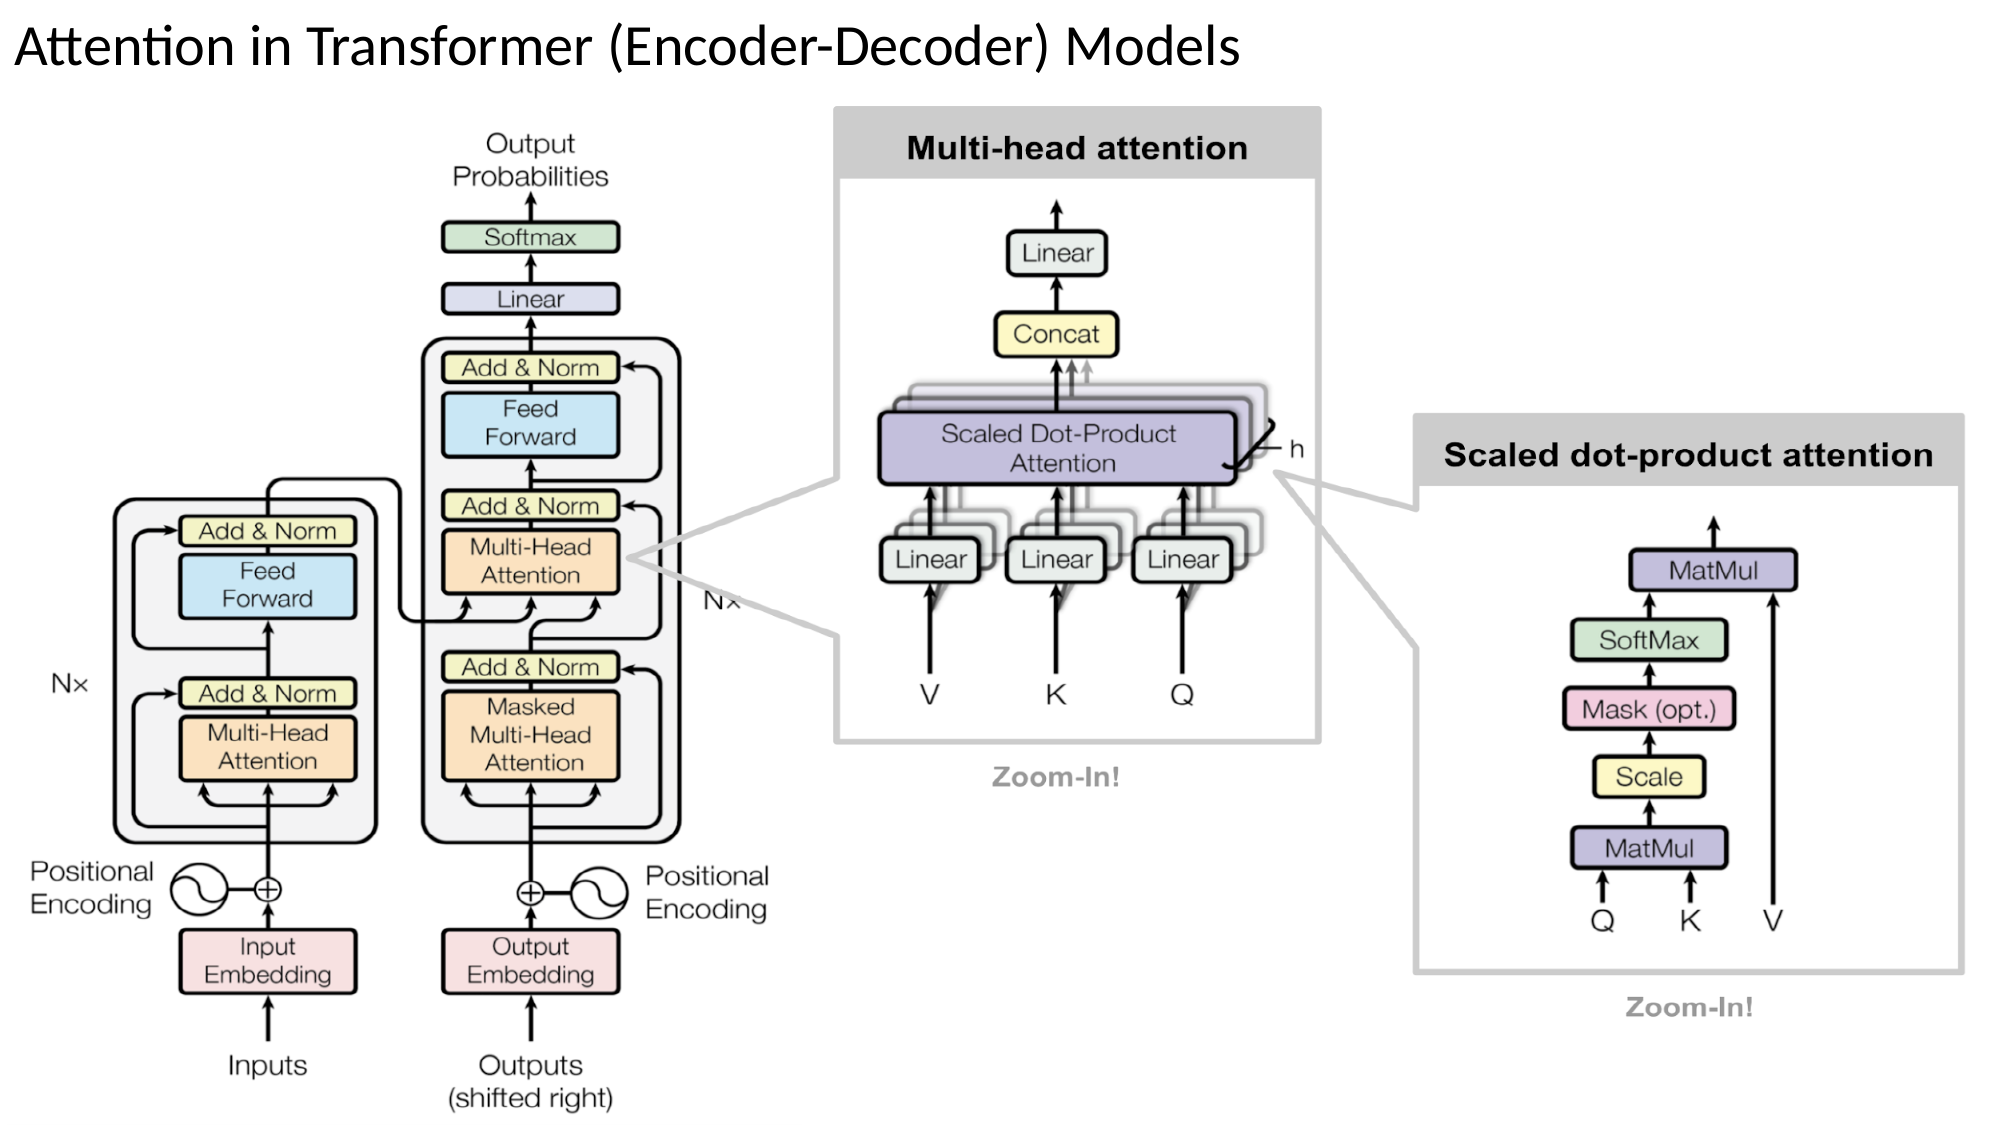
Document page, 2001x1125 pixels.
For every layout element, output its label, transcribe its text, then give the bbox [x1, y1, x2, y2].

text_box Attention in Transformer (Encoder-Decoder) Models [0, 0, 2000, 85]
picture [0, 85, 2000, 1125]
